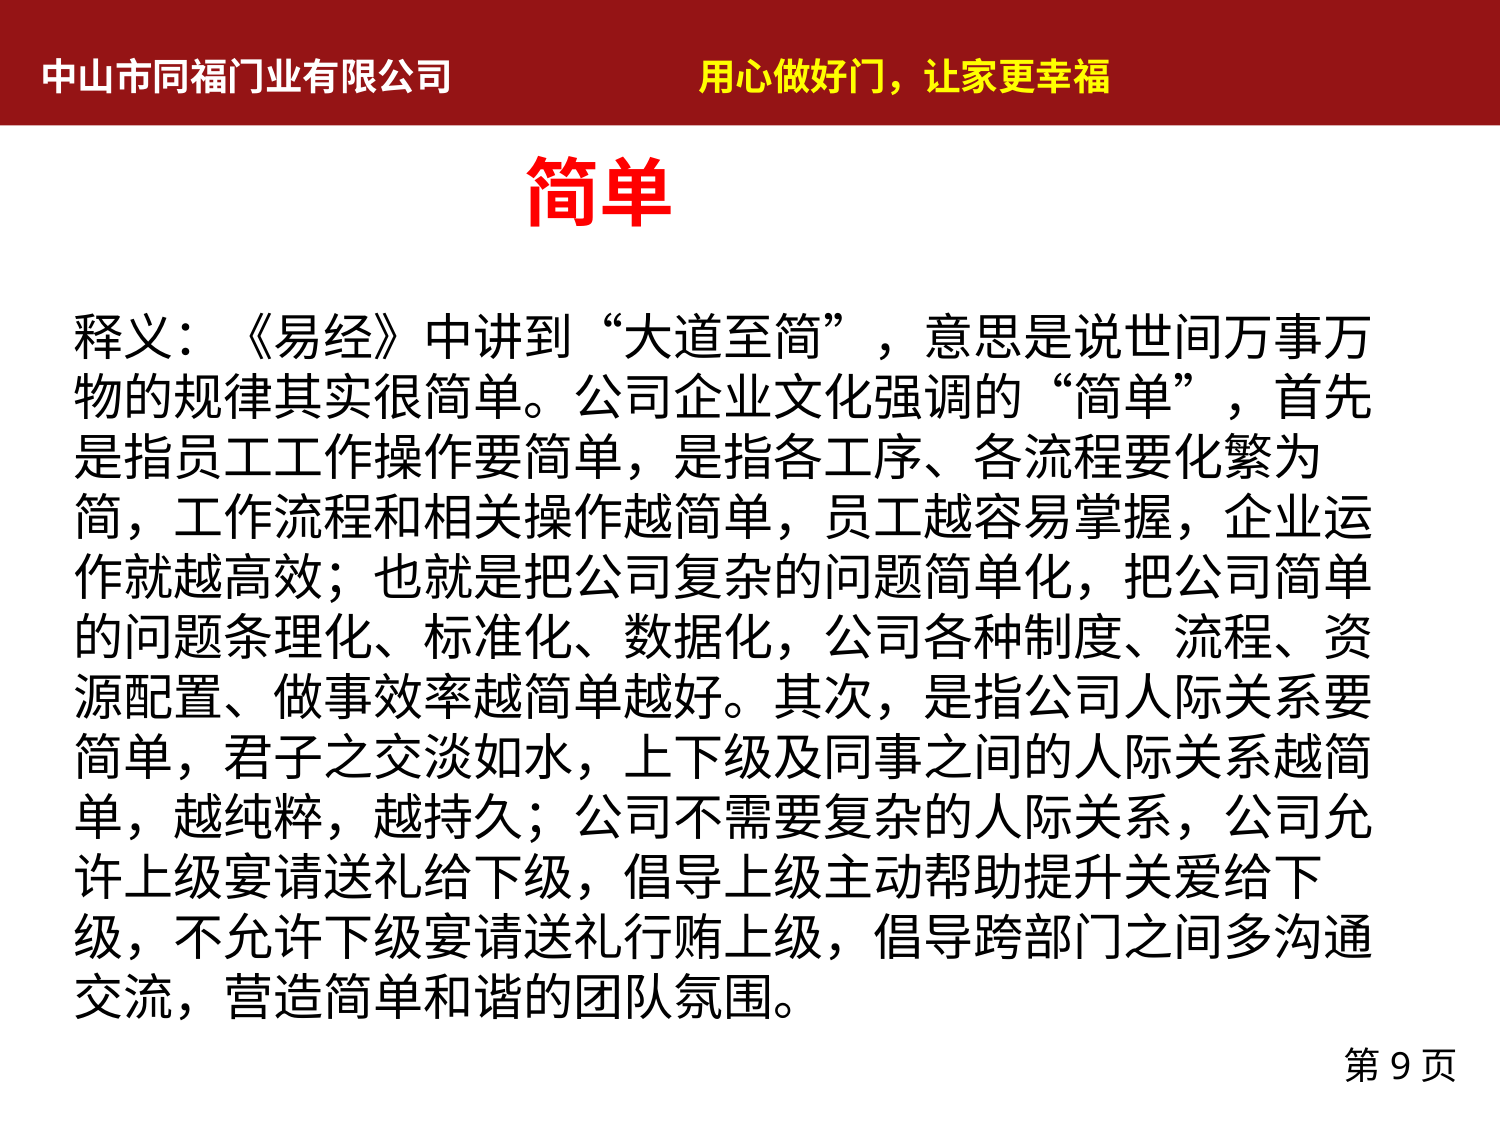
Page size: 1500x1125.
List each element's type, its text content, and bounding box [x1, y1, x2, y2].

title 简单 释义：《易经》中讲到“大道至简”，意思是说世间万事万物的规律其实很简单。公司企业文化强调的“简单”，首先是指员工工作操作要简单，是指各工序、各流程要化繁为简，工作流程和相关操作越简单，员工越容易掌握，企业运作就越高效；也就是把公司复杂的问题简单化，把公司简单的问题条理化、标准化、数据化，公司各种制度、流程、资源配置、做事效率越简单越好。其次，是指公司人际关系要简单，君子之交淡如水，上下级及同事之间的人际关系越简单，越纯粹，越持久；公司不需要复杂的人际关系，公司允许上级宴请送礼给下级，倡导上级主动帮助提升关爱给下级，不允许下级宴请送礼行贿上级，倡导跨部门之间多沟通交流，营造简单和谐的团队氛围。 [58, 140, 1407, 1032]
text_box 中山市同福门业有限公司 用心做好门，让家更幸福 [0, 0, 1500, 126]
text_box 第9页 [1328, 1034, 1483, 1095]
